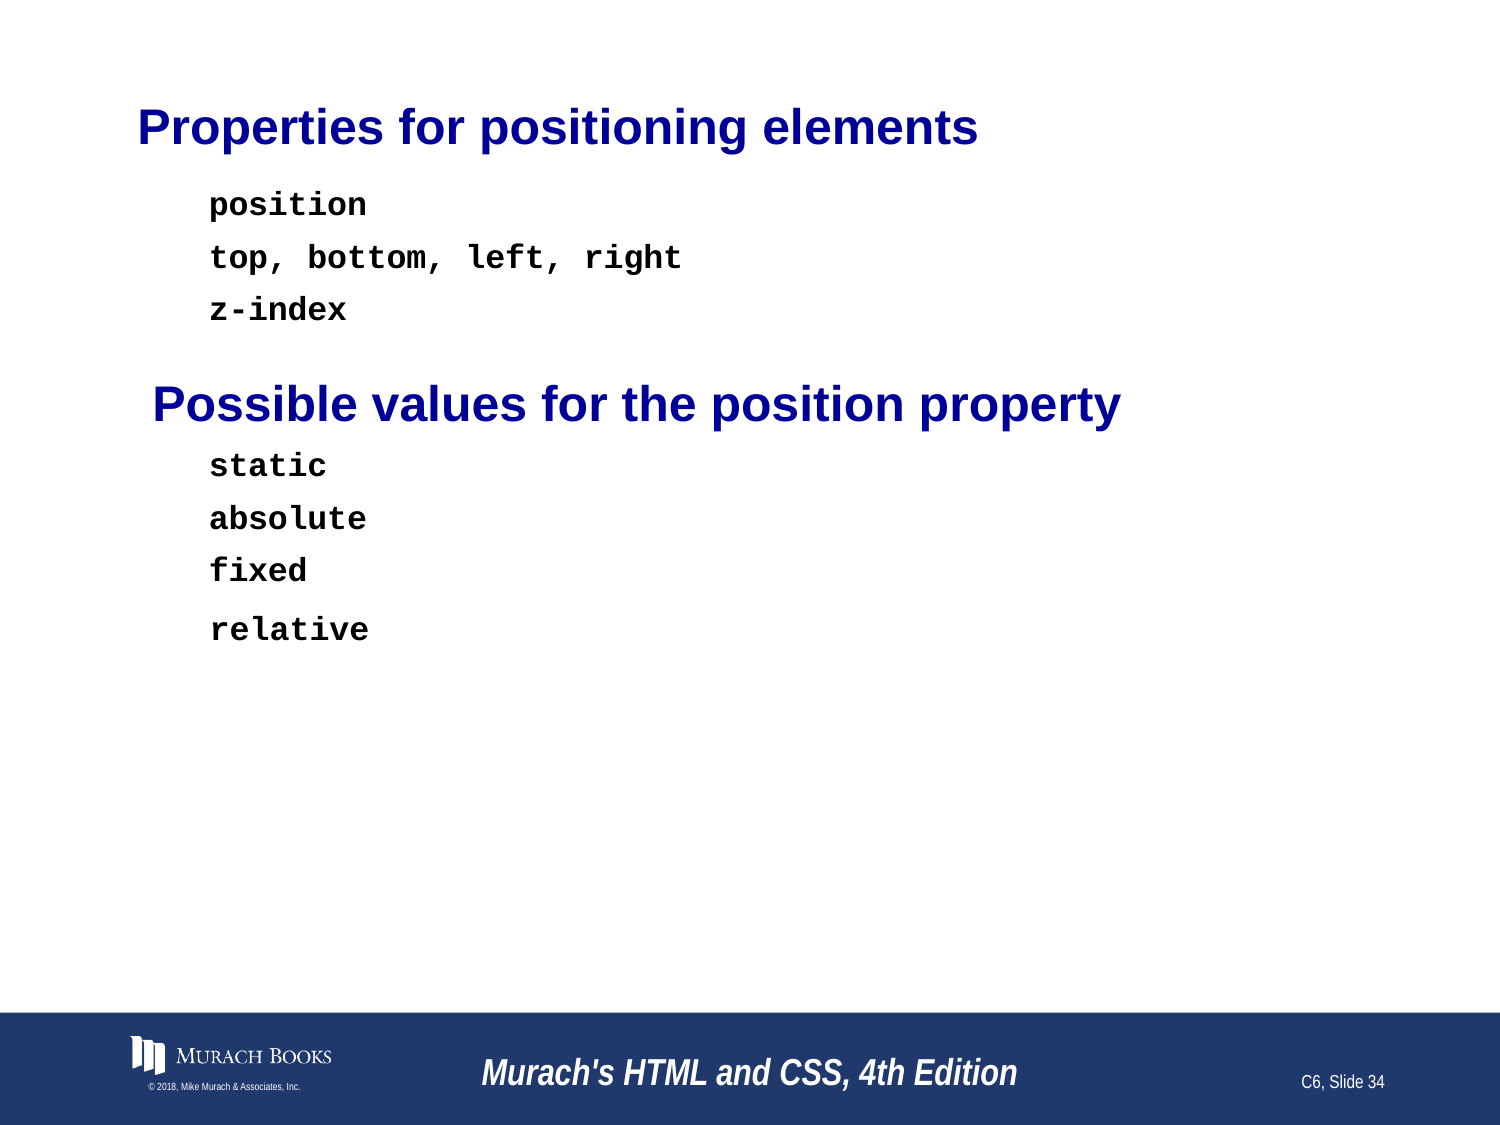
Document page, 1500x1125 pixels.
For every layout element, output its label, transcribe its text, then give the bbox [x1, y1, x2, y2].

slide_number C6, Slide 34 [1087, 1025, 1400, 1100]
footer © 2018, Mike Murach & Associates, Inc. [0, 1025, 450, 1100]
list position top, bottom, left, right z-index Possible values for the position property static absolute fixed relative [137, 174, 1350, 975]
slide_number Murach's HTML and CSS, 4th Edition [450, 1025, 1050, 1100]
title Properties for positioning elements [137, 94, 1338, 156]
